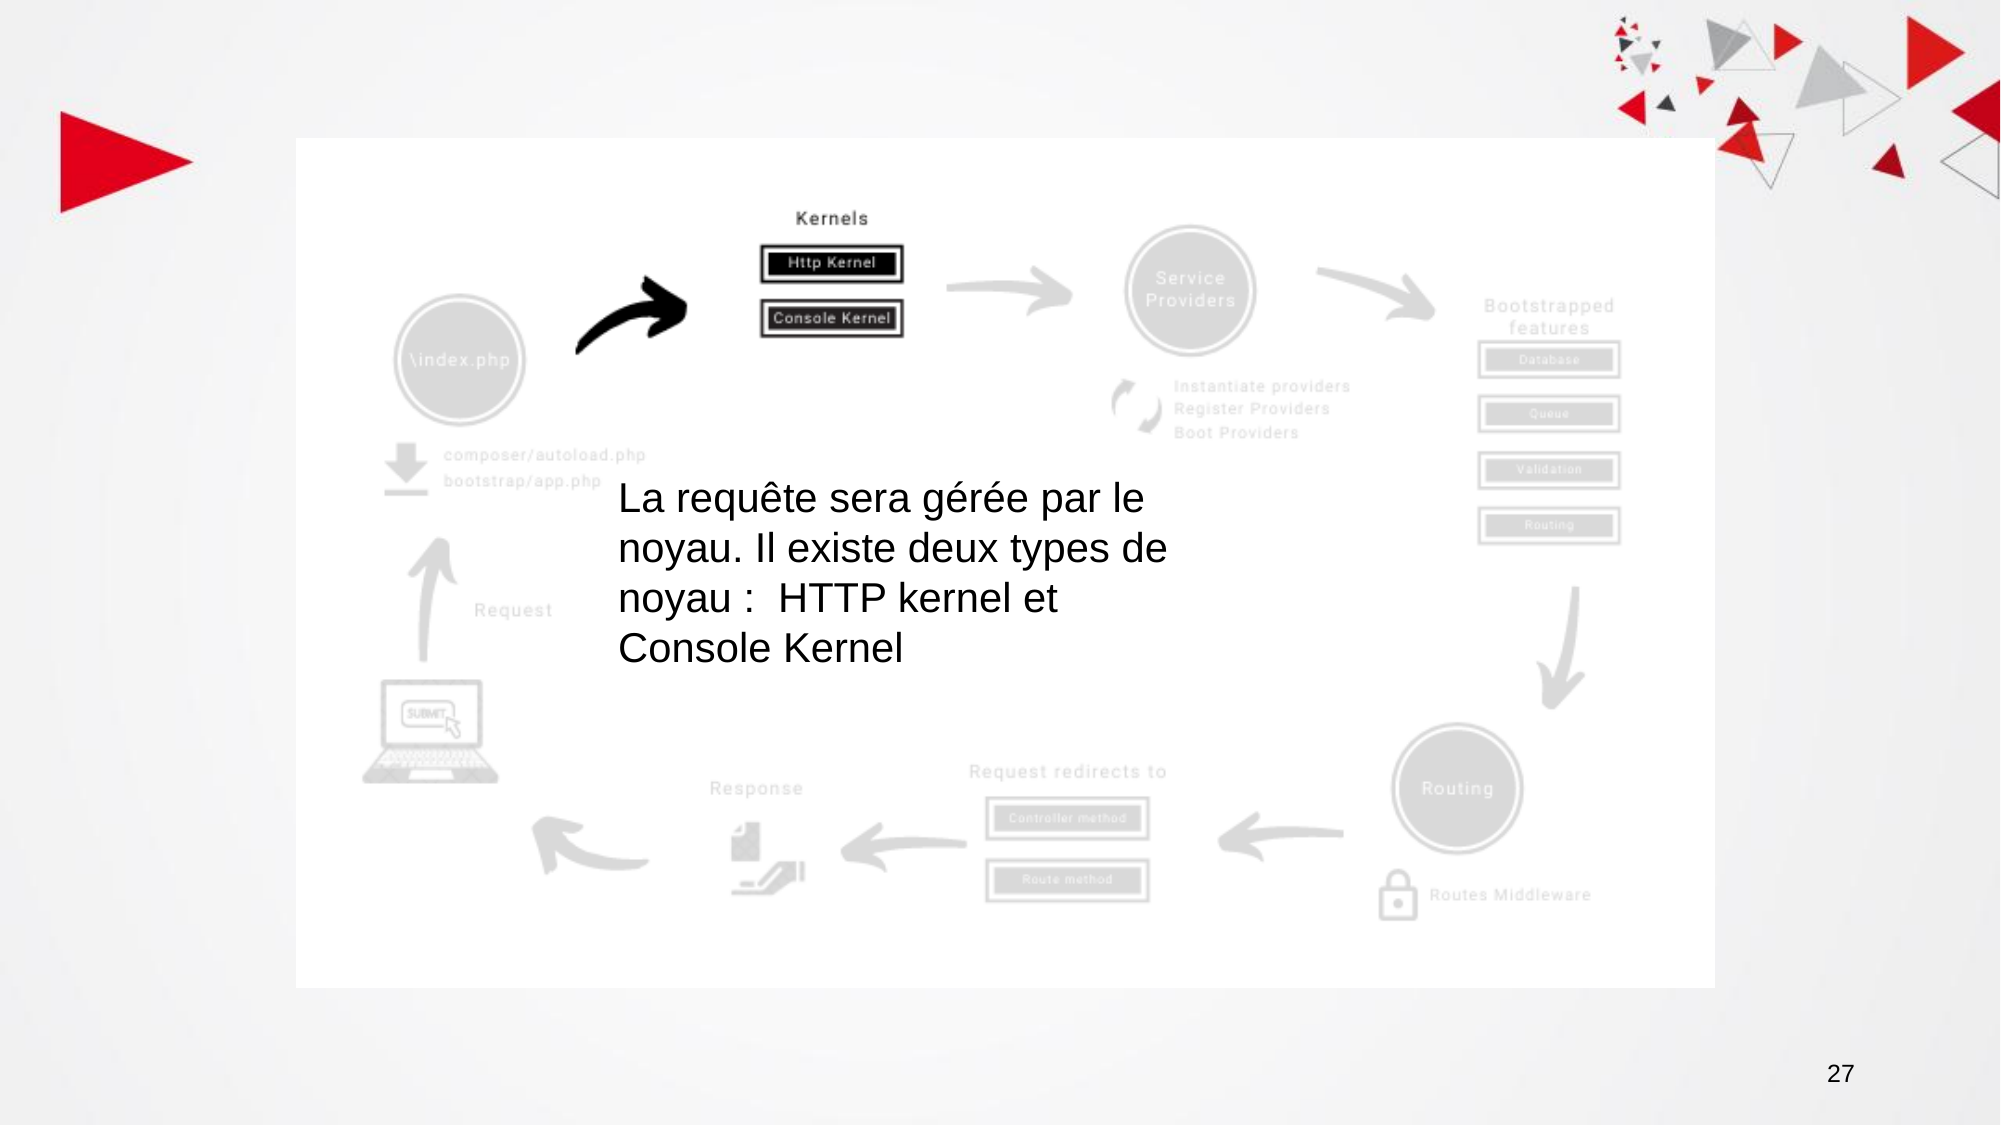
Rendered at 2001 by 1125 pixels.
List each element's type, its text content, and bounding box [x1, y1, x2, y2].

slide_number 27 [1819, 738, 1863, 1125]
picture [0, 0, 2001, 1125]
